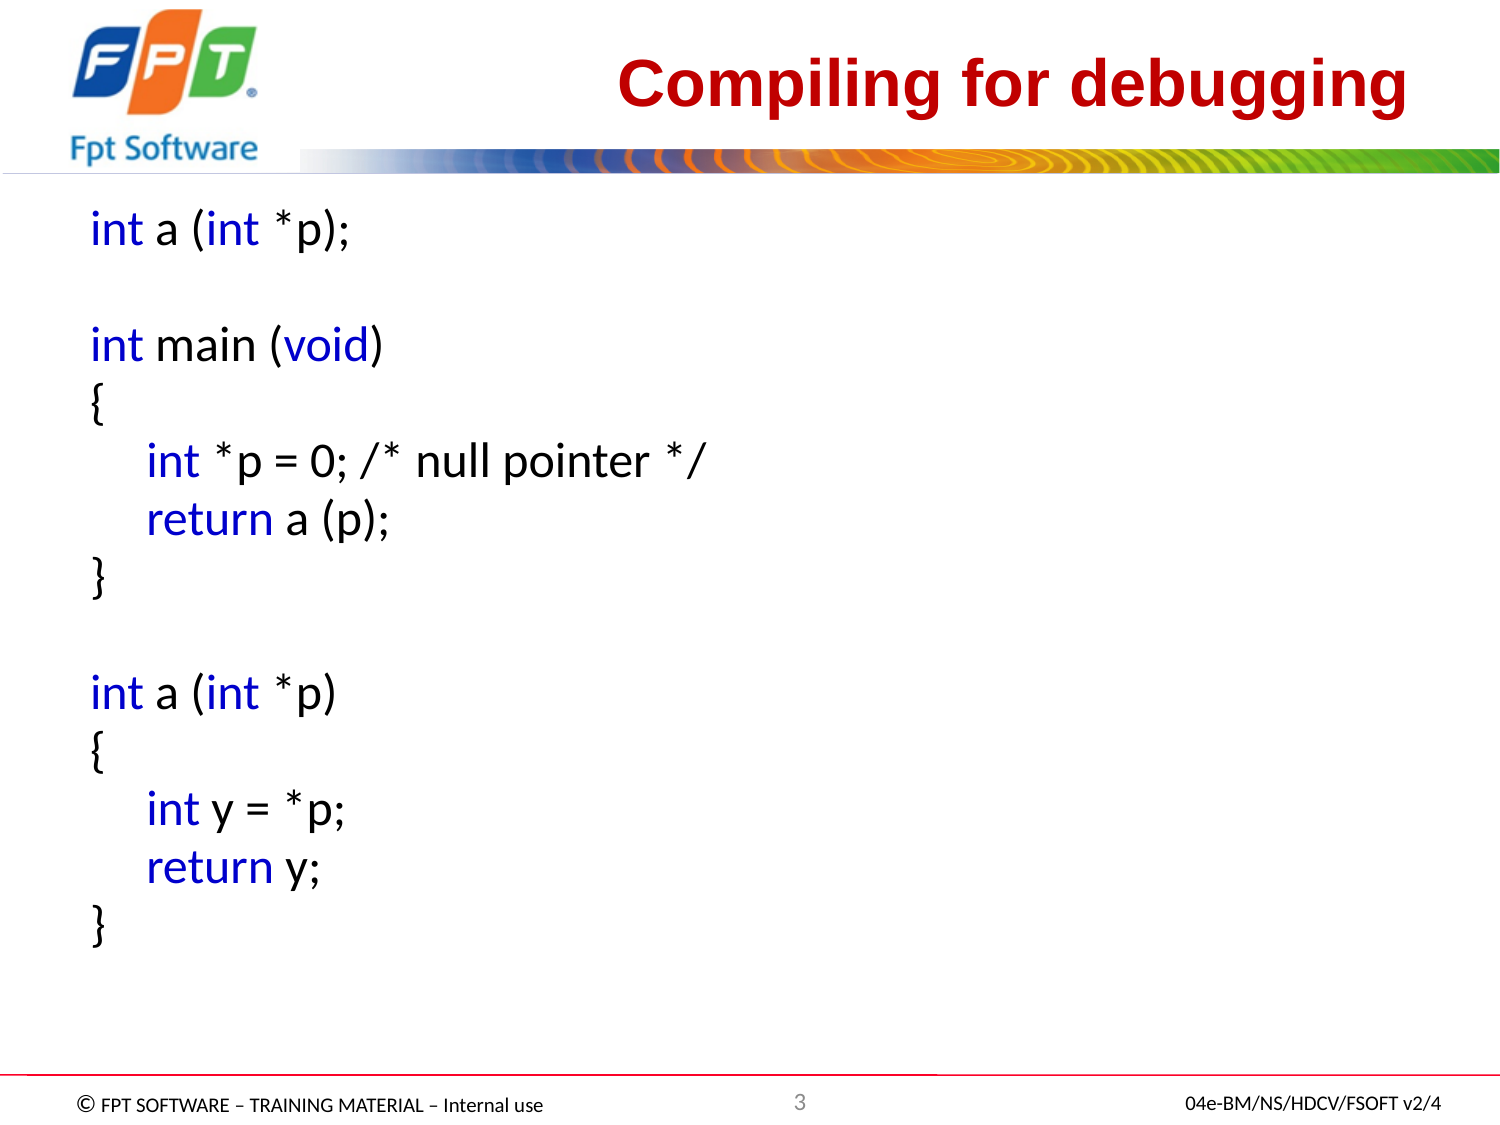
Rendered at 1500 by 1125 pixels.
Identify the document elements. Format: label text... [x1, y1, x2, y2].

title Compiling for debugging [596, 30, 1426, 128]
slide_number 3 [624, 1074, 975, 1125]
list int a (int *p); int main (void) { int *p = 0; /* null pointer */ return a (p); } int a (int *p) { int y = *p; return y; } [74, 199, 1426, 1006]
picture [0, 8, 1500, 300]
